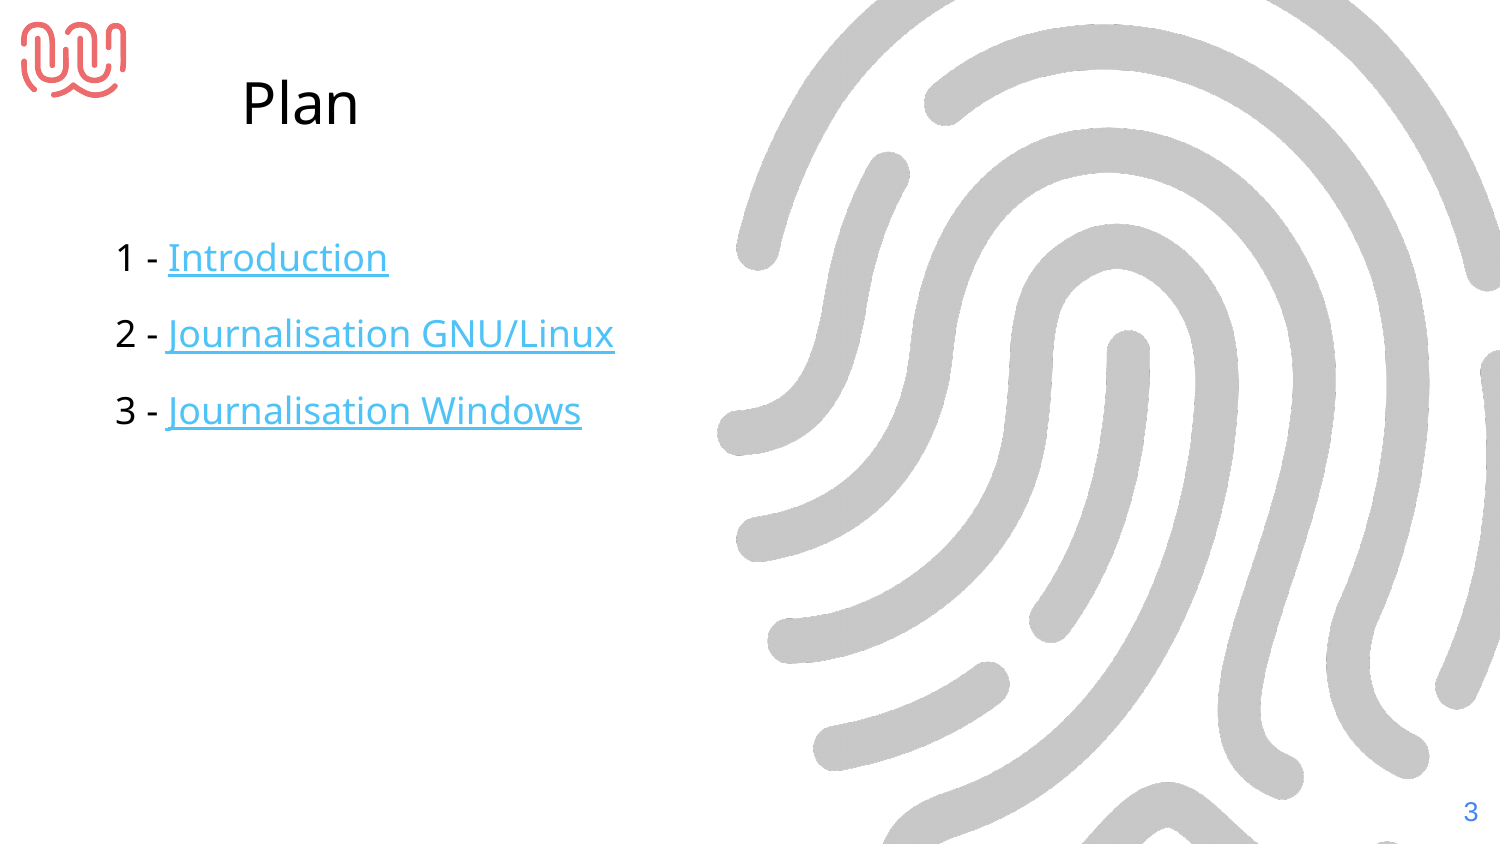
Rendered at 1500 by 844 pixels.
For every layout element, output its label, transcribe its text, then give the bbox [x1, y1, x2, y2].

picture [454, 0, 1500, 844]
picture [20, 20, 134, 101]
slide_number ‹#› [1403, 779, 1494, 844]
text_box 1 - Introduction 2 - Journalisation GNU/Linux 3 - Journalisation Windows [100, 193, 1410, 453]
text_box Plan [226, 50, 876, 151]
